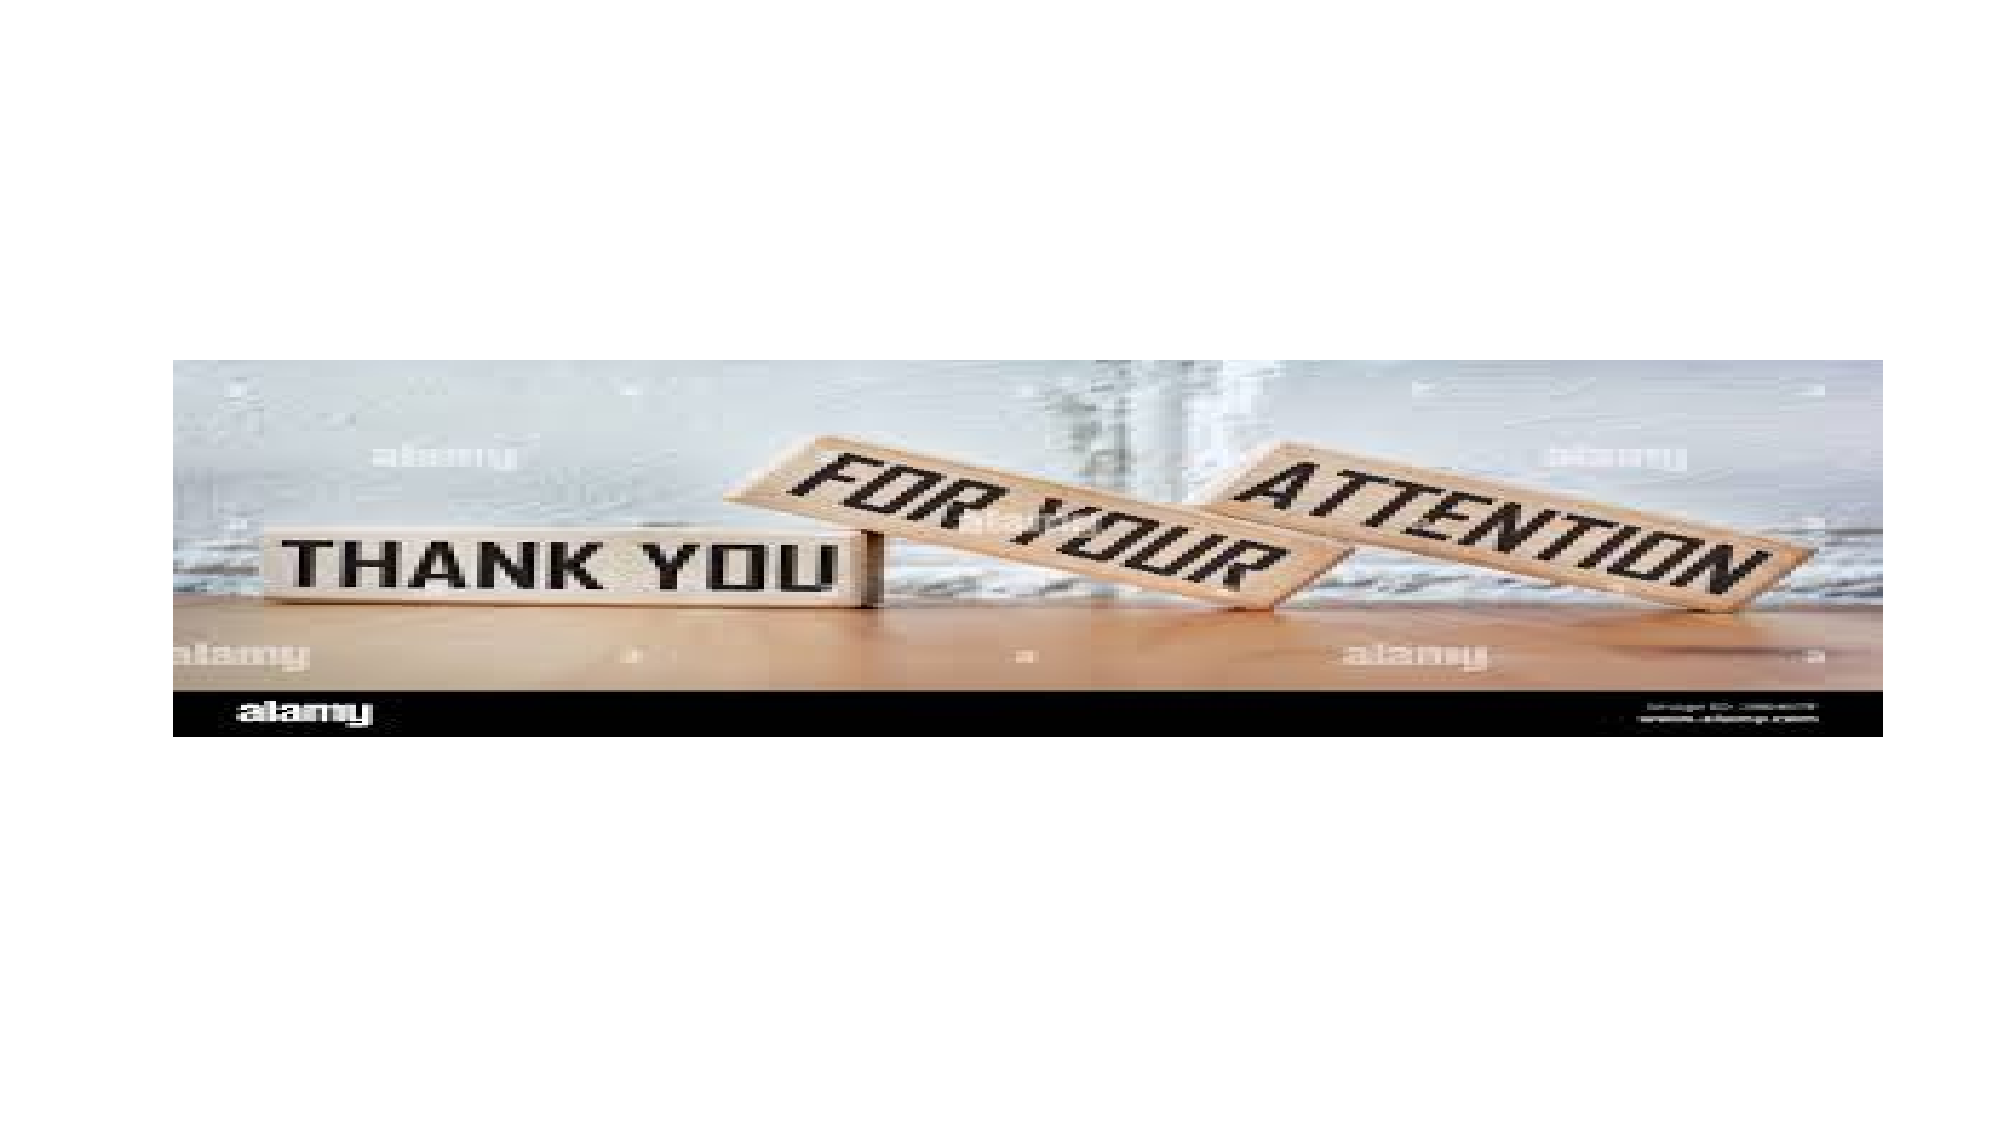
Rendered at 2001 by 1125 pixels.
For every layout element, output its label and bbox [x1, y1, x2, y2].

picture [173, 360, 1883, 737]
